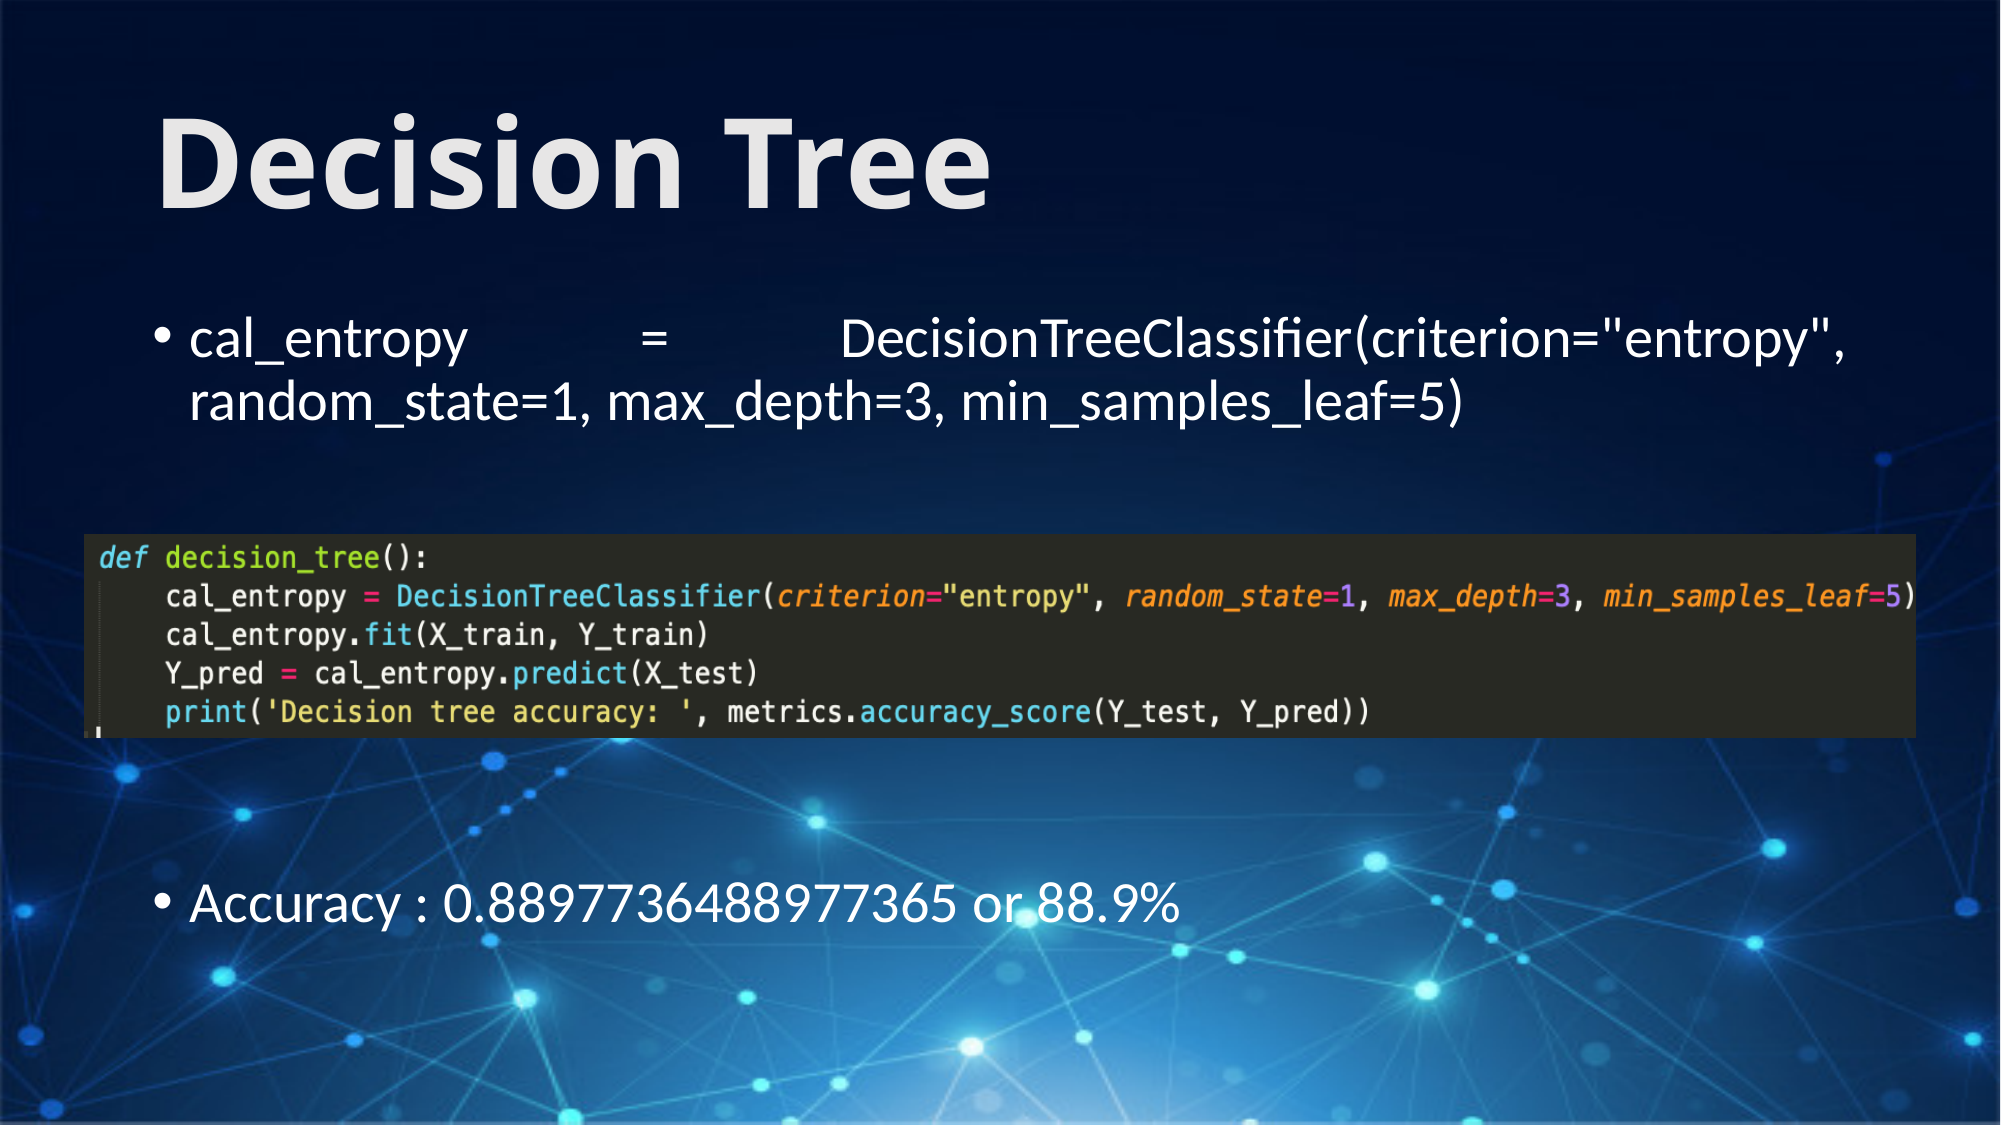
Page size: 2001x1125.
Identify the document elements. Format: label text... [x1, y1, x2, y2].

list cal_entropy = DecisionTreeClassifier(criterion="entropy", random_state=1, max_depth=3, min_samples_leaf=5) Accuracy : 0.8897736488977365 or 88.9% [137, 738, 1863, 1014]
title Decision Tree [137, 59, 1863, 278]
list cal_entropy = DecisionTreeClassifier(criterion="entropy", random_state=1, max_depth=3, min_samples_leaf=5) Accuracy : 0.8897736488977365 or 88.9% [137, 299, 1863, 534]
picture [0, 0, 2001, 1125]
